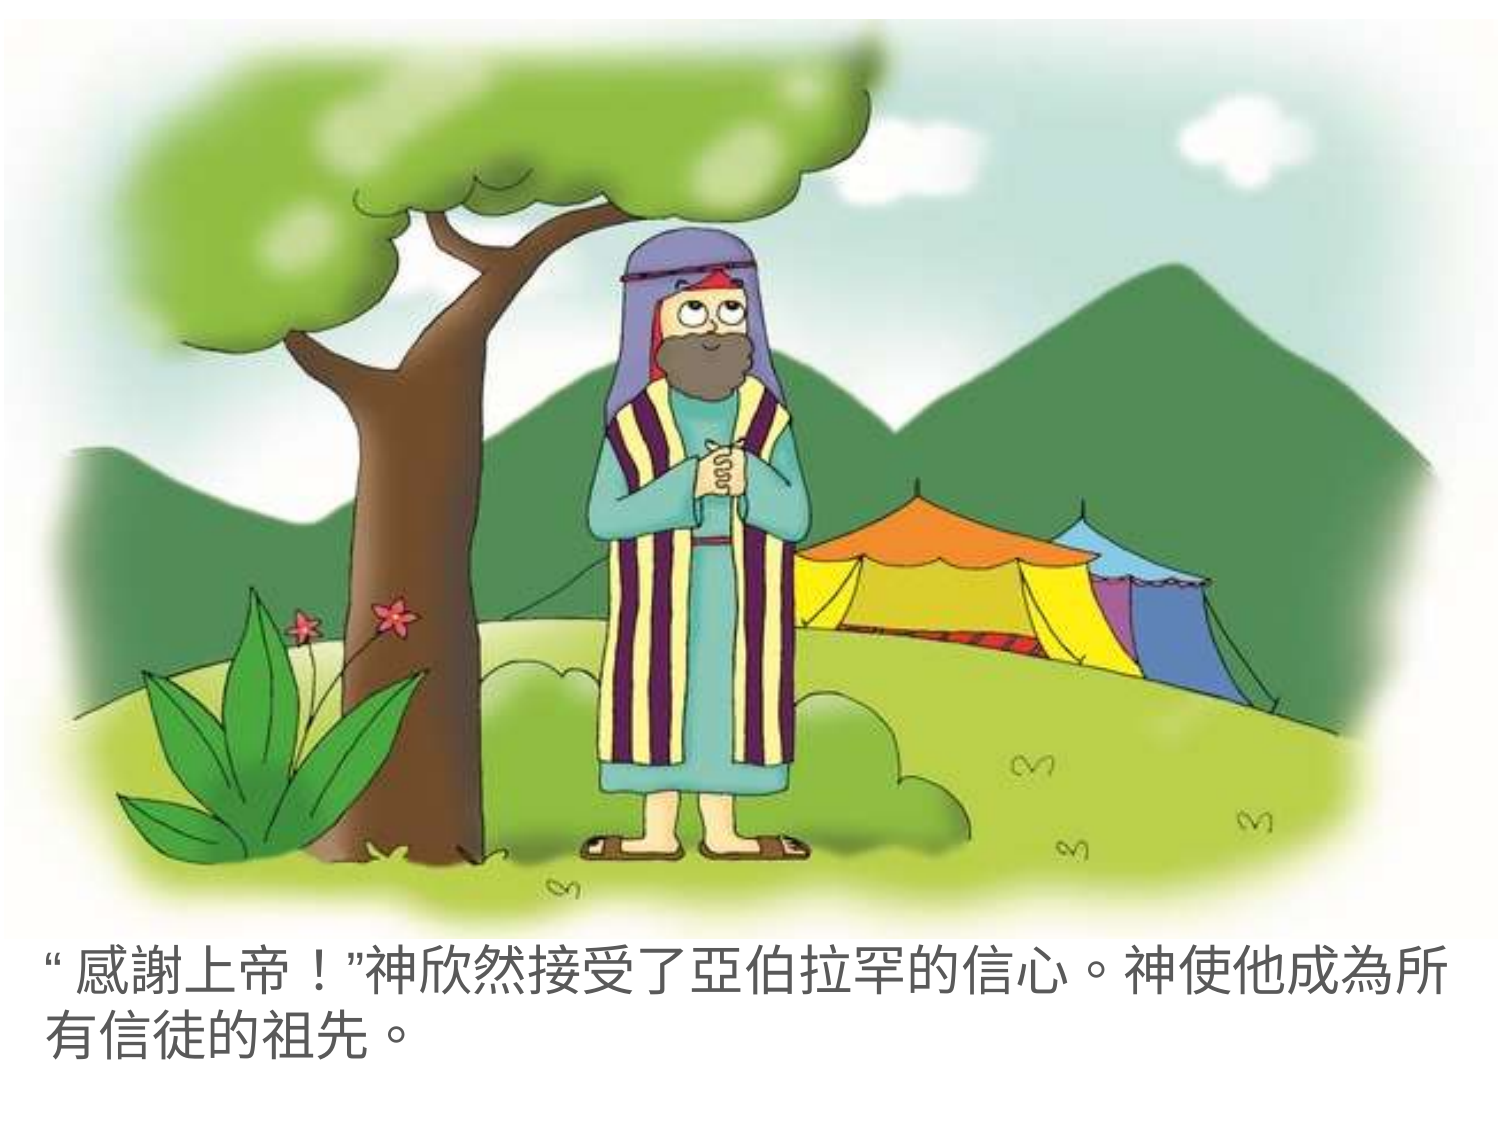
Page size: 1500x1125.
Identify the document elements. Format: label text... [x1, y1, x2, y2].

picture [4, 18, 1498, 939]
text_box “感謝上帝！”神欣然接受了亞伯拉罕的信心。神使他成為所有信徒的祖先。 [29, 942, 1500, 1074]
